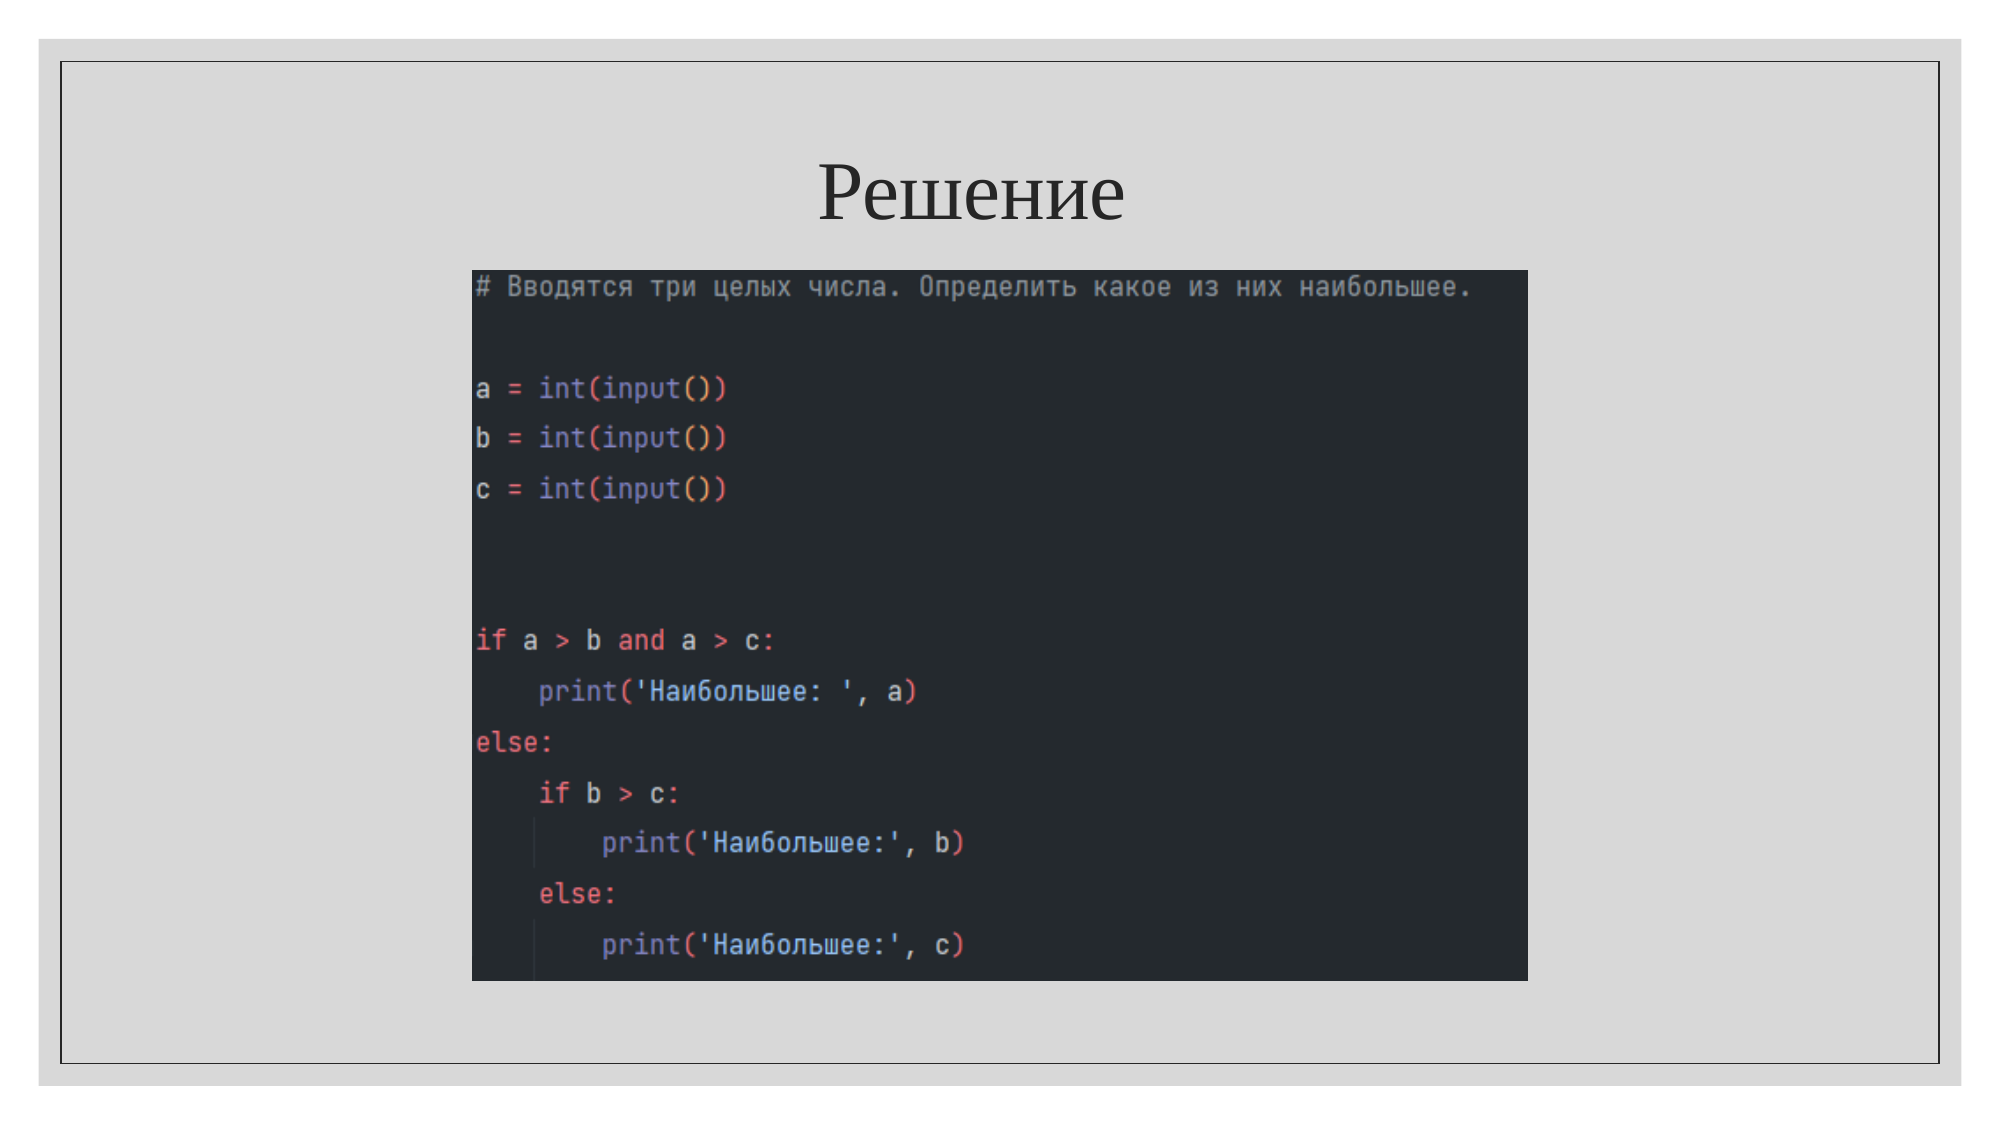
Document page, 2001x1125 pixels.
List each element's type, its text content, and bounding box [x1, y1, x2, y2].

picture [472, 270, 1528, 981]
title Решение [147, 80, 1798, 306]
